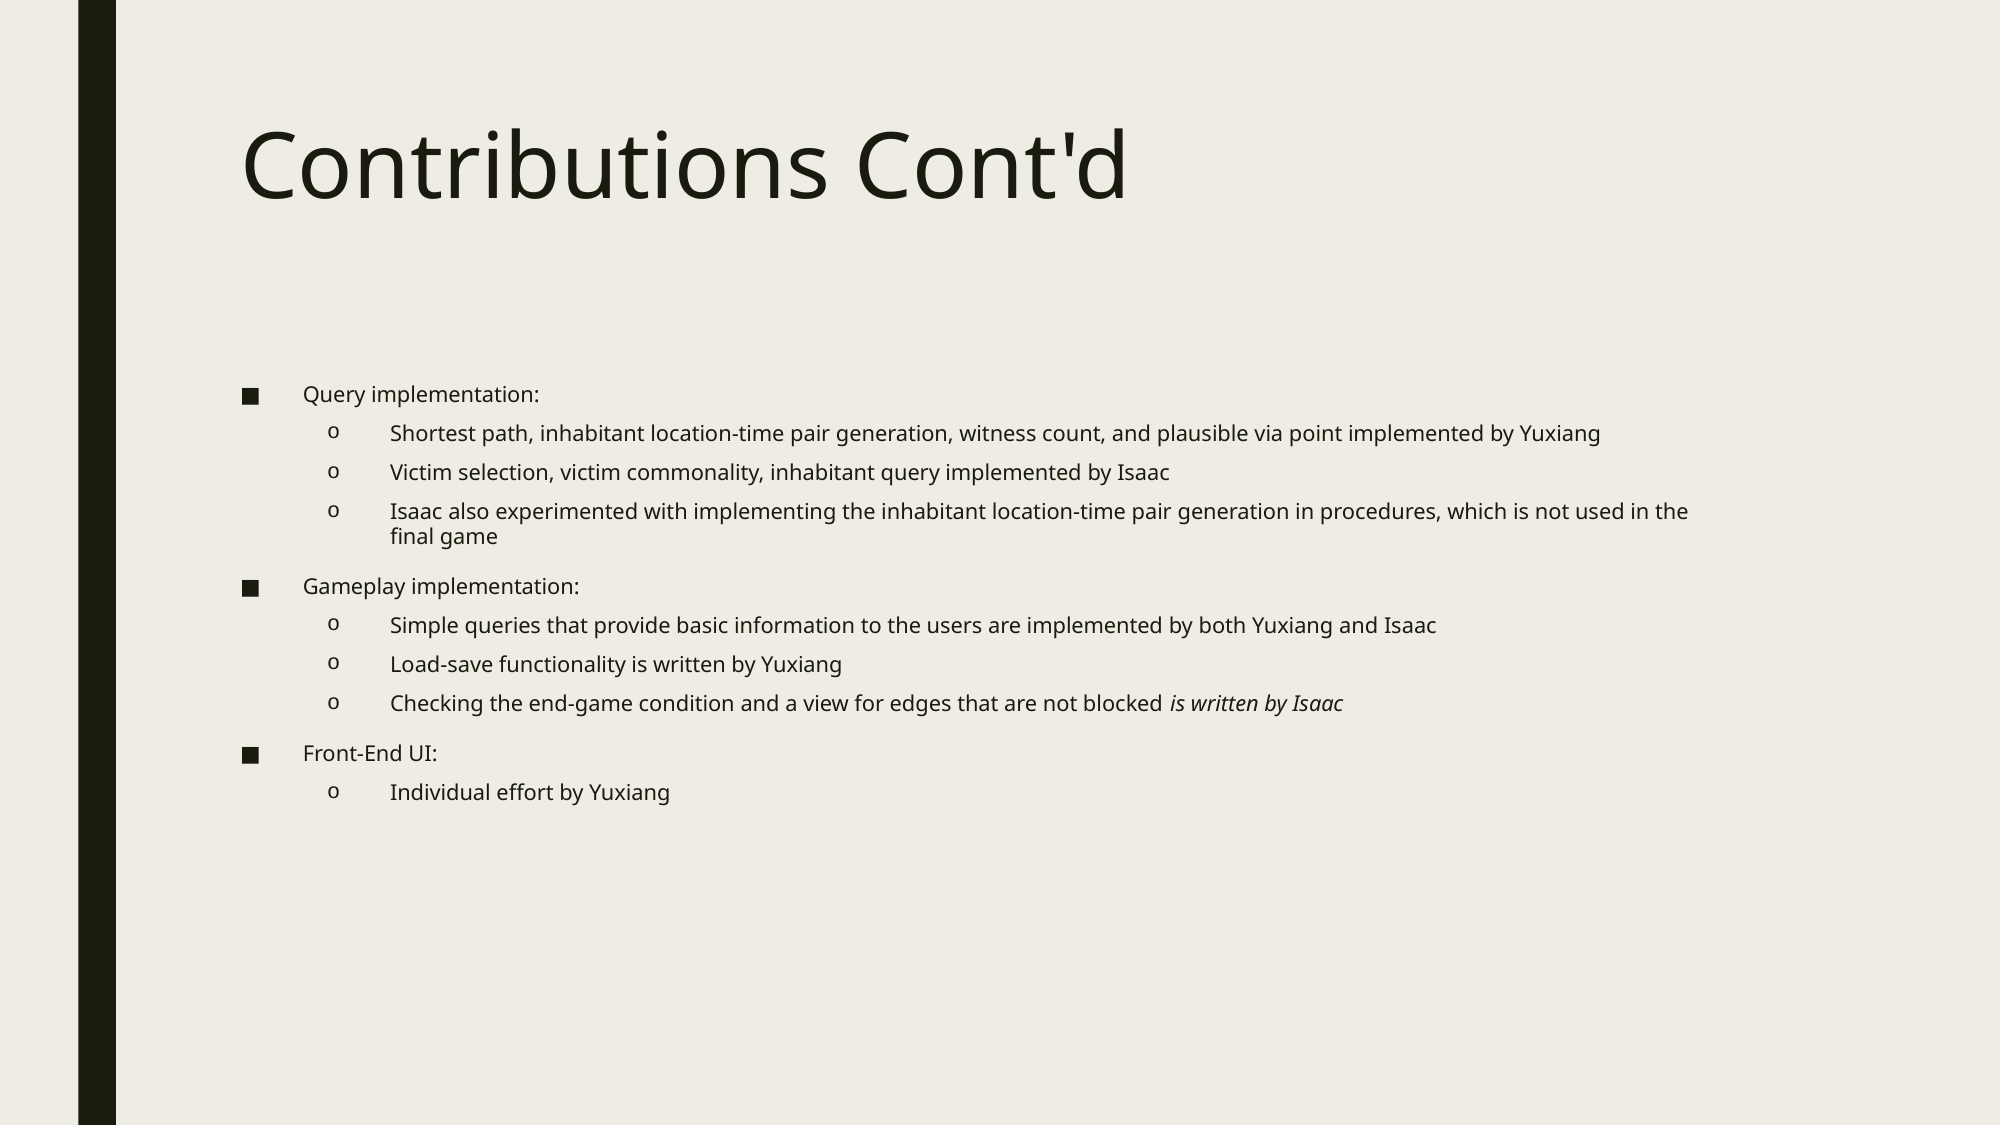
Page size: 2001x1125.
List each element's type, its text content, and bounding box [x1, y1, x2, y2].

list Query implementation: Shortest path, inhabitant location-time pair generation, witness count, and plausible via point implemented by Yuxiang Victim selection, victim commonality, inhabitant query implemented by Isaac Isaac also experimented with implementing the inhabitant location-time pair generation in procedures, which is not used in the final game Gameplay implementation: Simple queries that provide basic information to the users are implemented by both Yuxiang and Isaac Load-save functionality is written by Yuxiang Checking the end-game condition and a view for edges that are not blocked is written by Isaac Front-End UI: Individual effort by Yuxiang [225, 375, 1800, 963]
title Contributions Cont'd [225, 112, 1800, 357]
